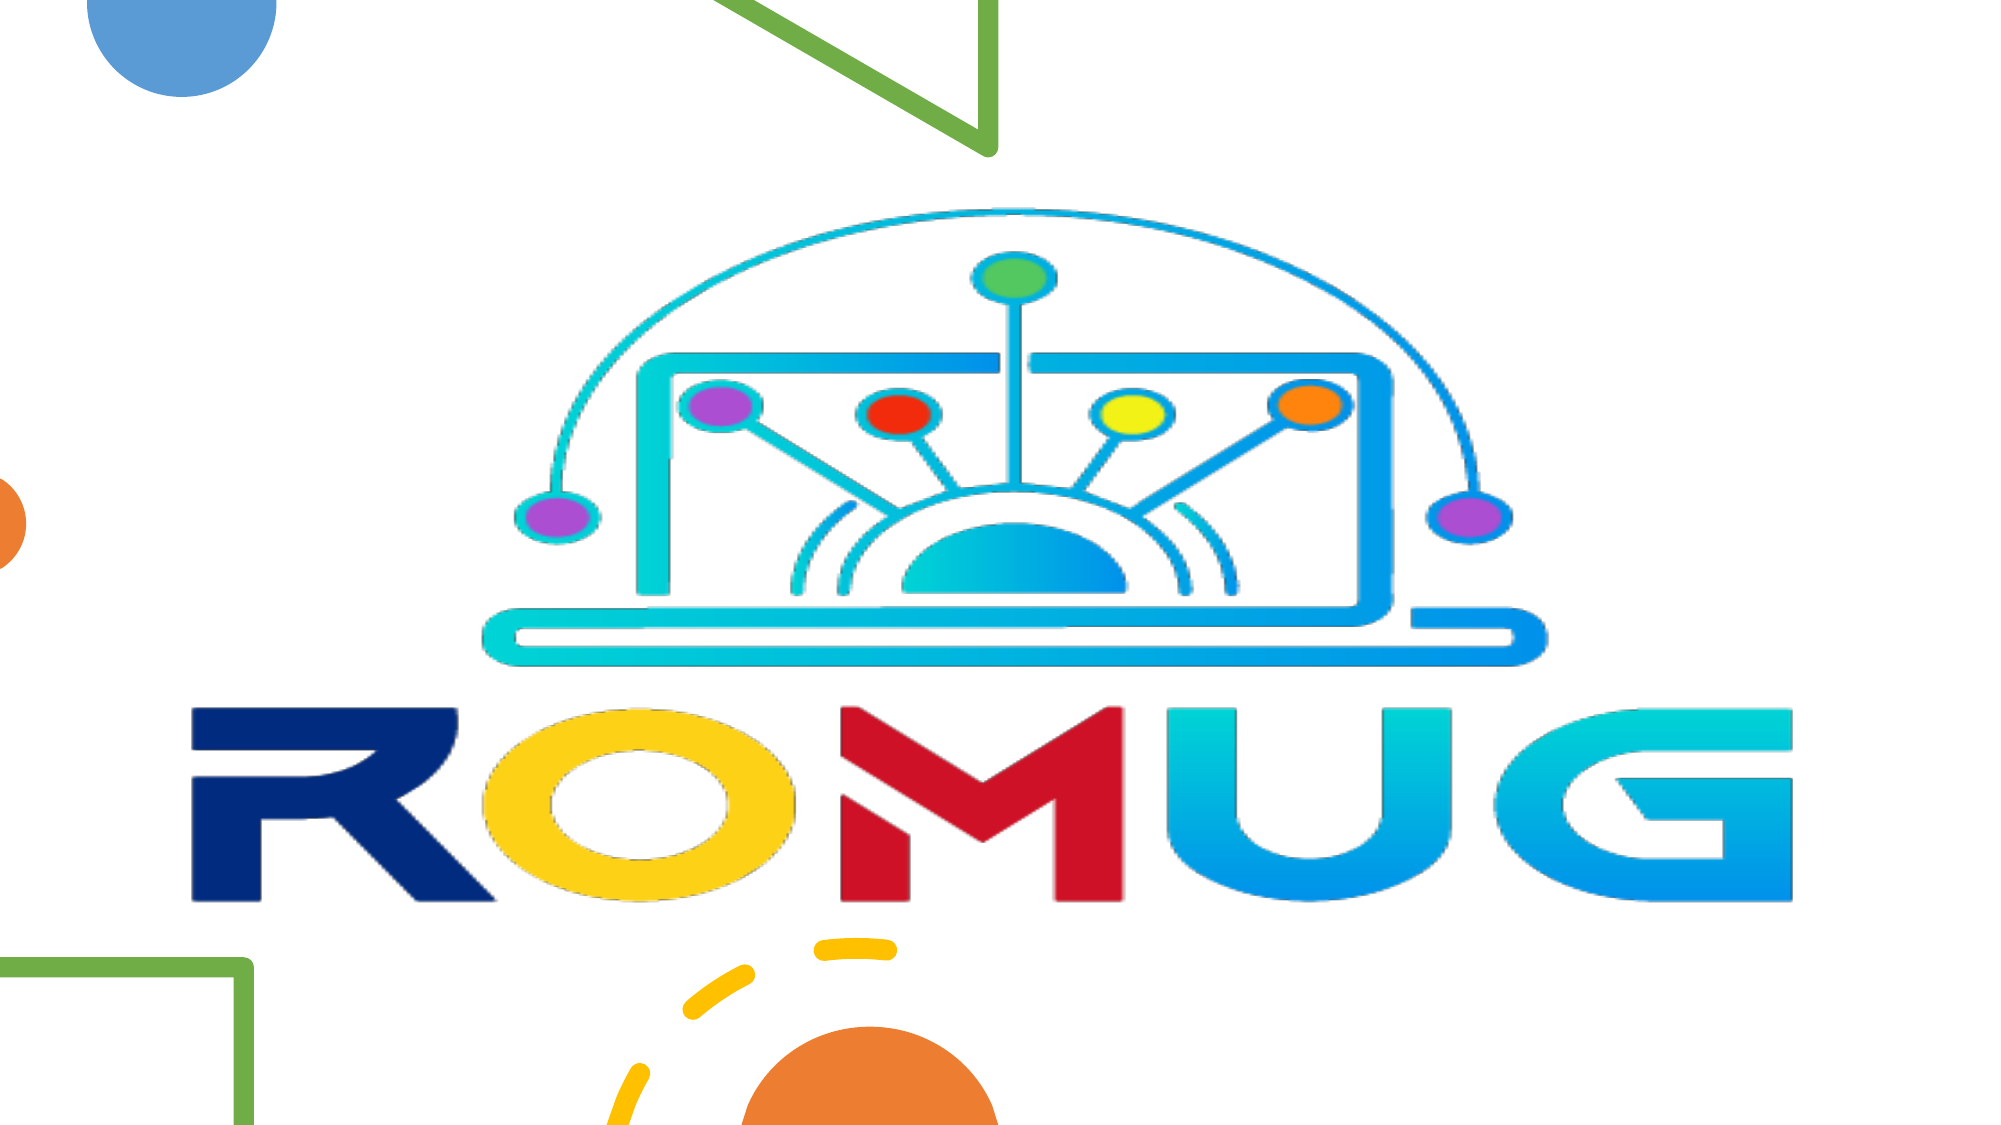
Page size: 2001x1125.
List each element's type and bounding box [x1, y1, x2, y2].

text_box [606, 1063, 651, 1125]
text_box [813, 937, 898, 961]
text_box [0, 477, 28, 571]
text_box [713, 0, 999, 158]
text_box [0, 0, 2000, 1125]
text_box [85, 0, 278, 98]
text_box [682, 964, 756, 1020]
text_box [740, 1025, 1000, 1125]
text_box [0, 957, 254, 1125]
